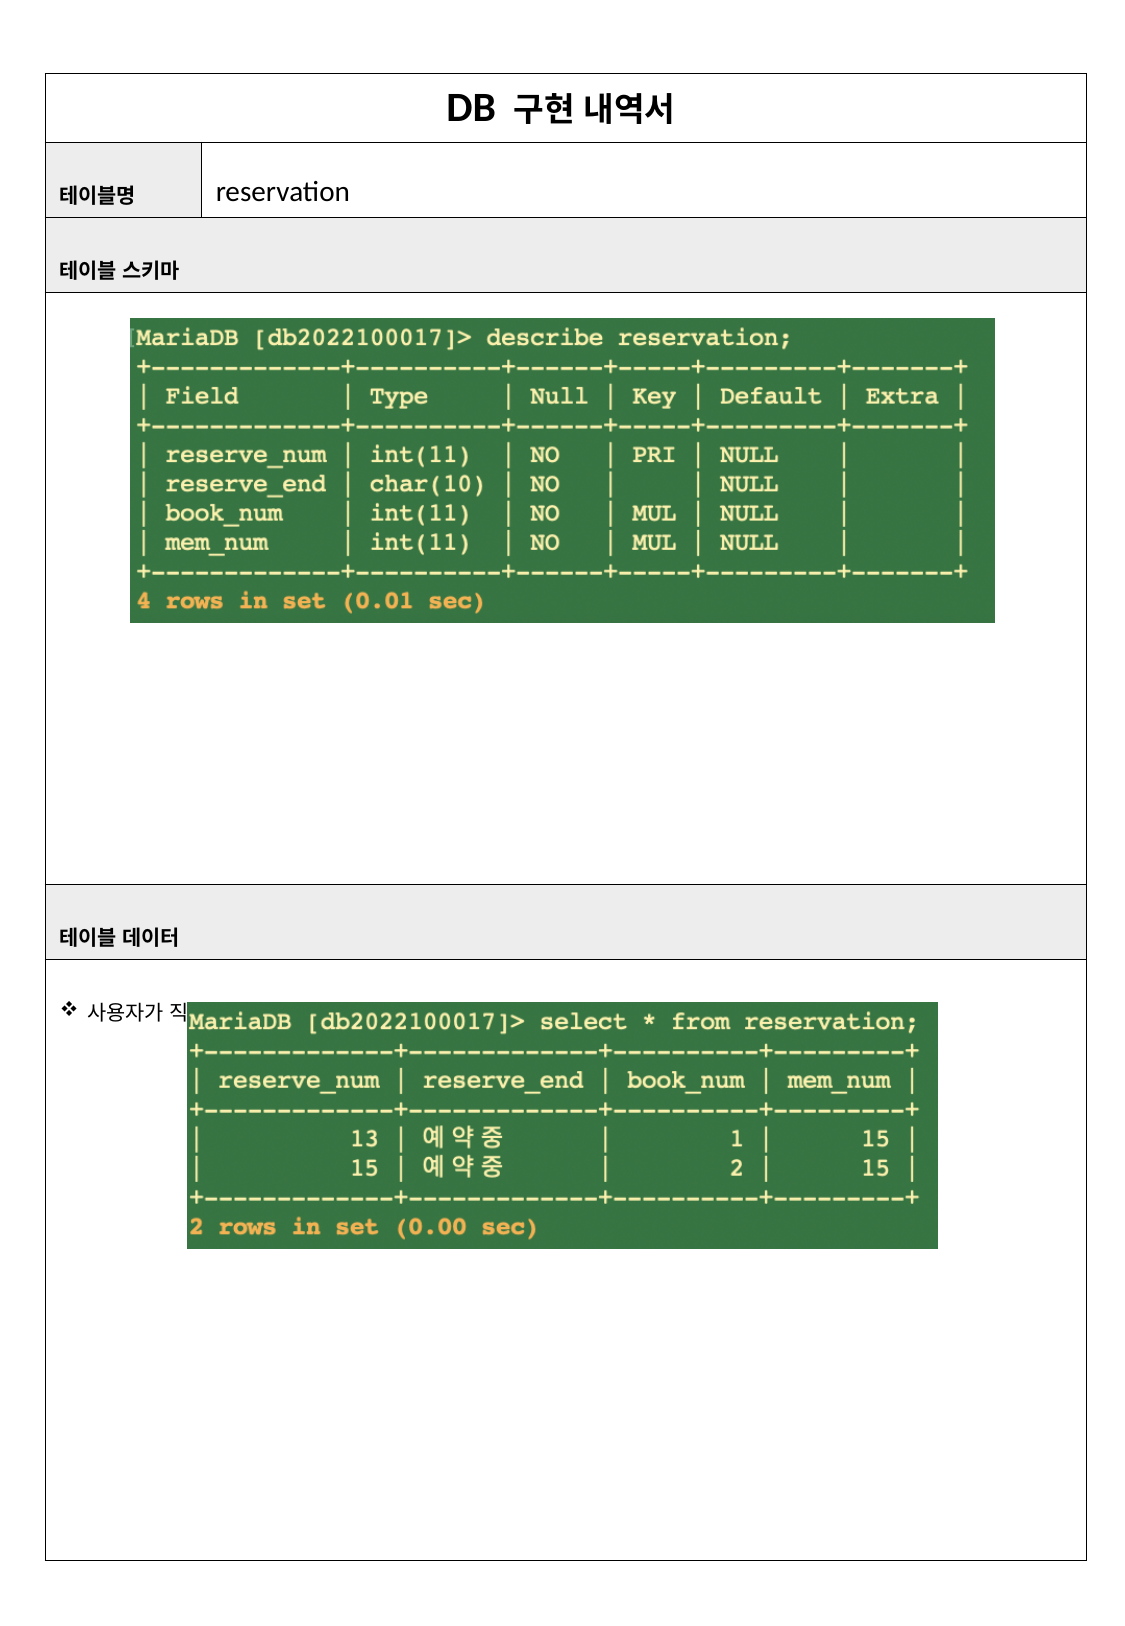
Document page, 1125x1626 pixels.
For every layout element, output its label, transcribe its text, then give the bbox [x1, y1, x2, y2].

table_cell 사용자가 직접 추가한다. [46, 960, 1086, 1560]
table_cell reservation [202, 143, 1086, 217]
picture [130, 318, 995, 623]
table_cell 테이블 데이터 [46, 885, 1086, 959]
table_cell 테이블명 [46, 143, 201, 217]
table_cell [46, 293, 1086, 884]
table_header DB 구현 내역서 [46, 74, 1086, 142]
table_cell 테이블 스키마 [46, 218, 1086, 292]
picture [187, 1002, 938, 1249]
